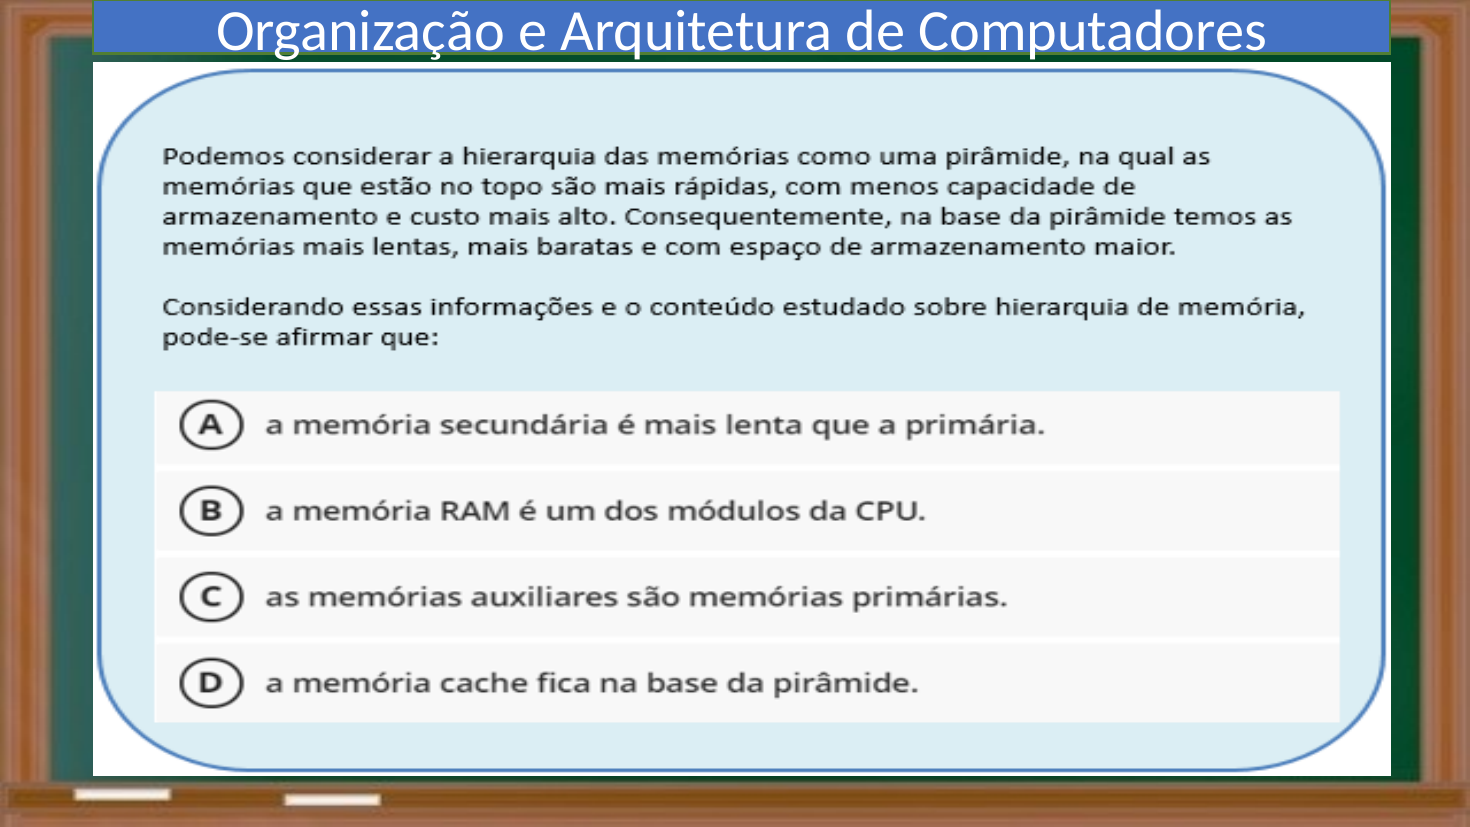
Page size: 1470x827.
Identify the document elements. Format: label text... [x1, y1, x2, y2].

text_box Organização e Arquitetura de Computadores [93, 0, 1391, 54]
picture [0, 0, 1470, 827]
